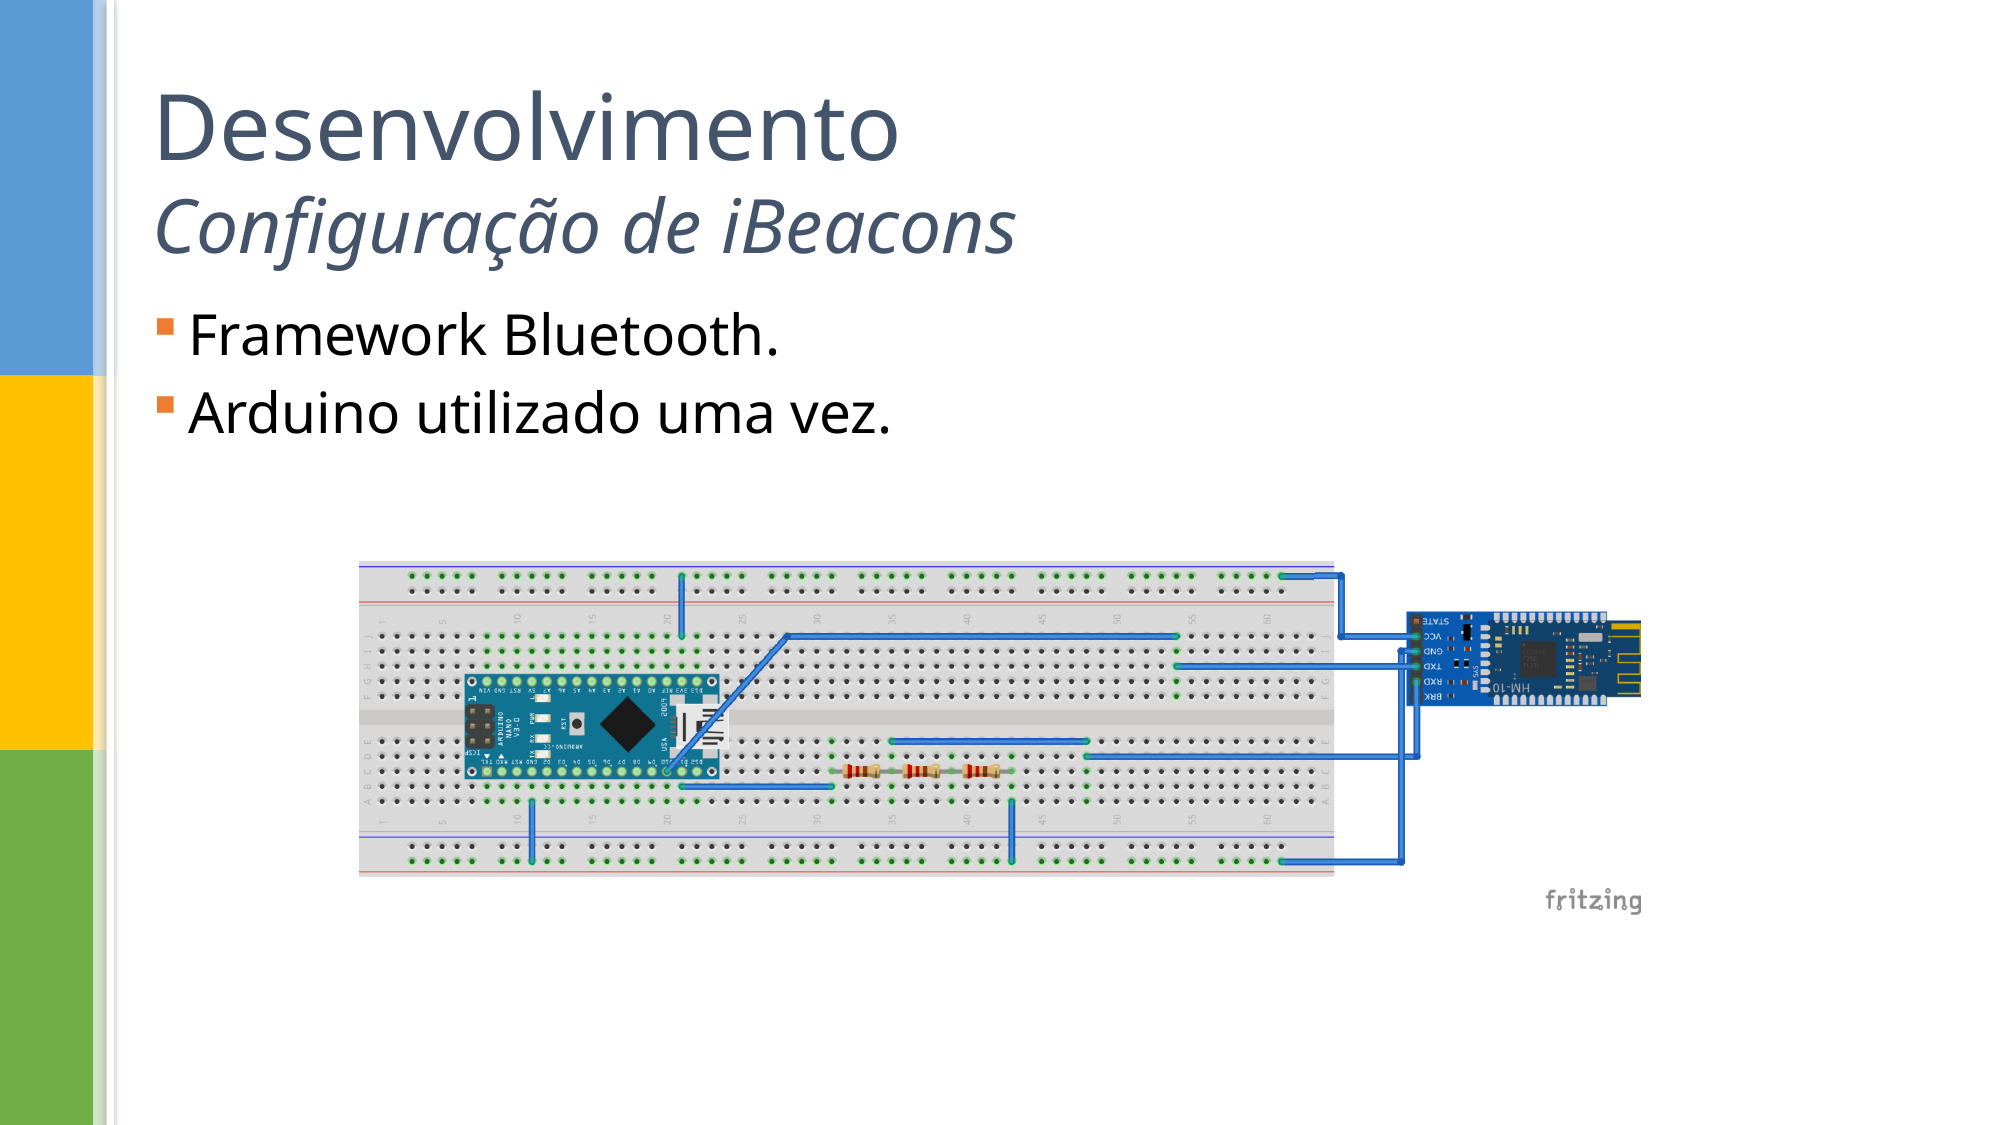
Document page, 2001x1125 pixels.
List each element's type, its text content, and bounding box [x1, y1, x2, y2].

list Framework Bluetooth. Arduino utilizado uma vez. [137, 299, 1863, 455]
title Desenvolvimento Configuração de iBeacons [137, 59, 1863, 278]
picture [358, 561, 1642, 916]
